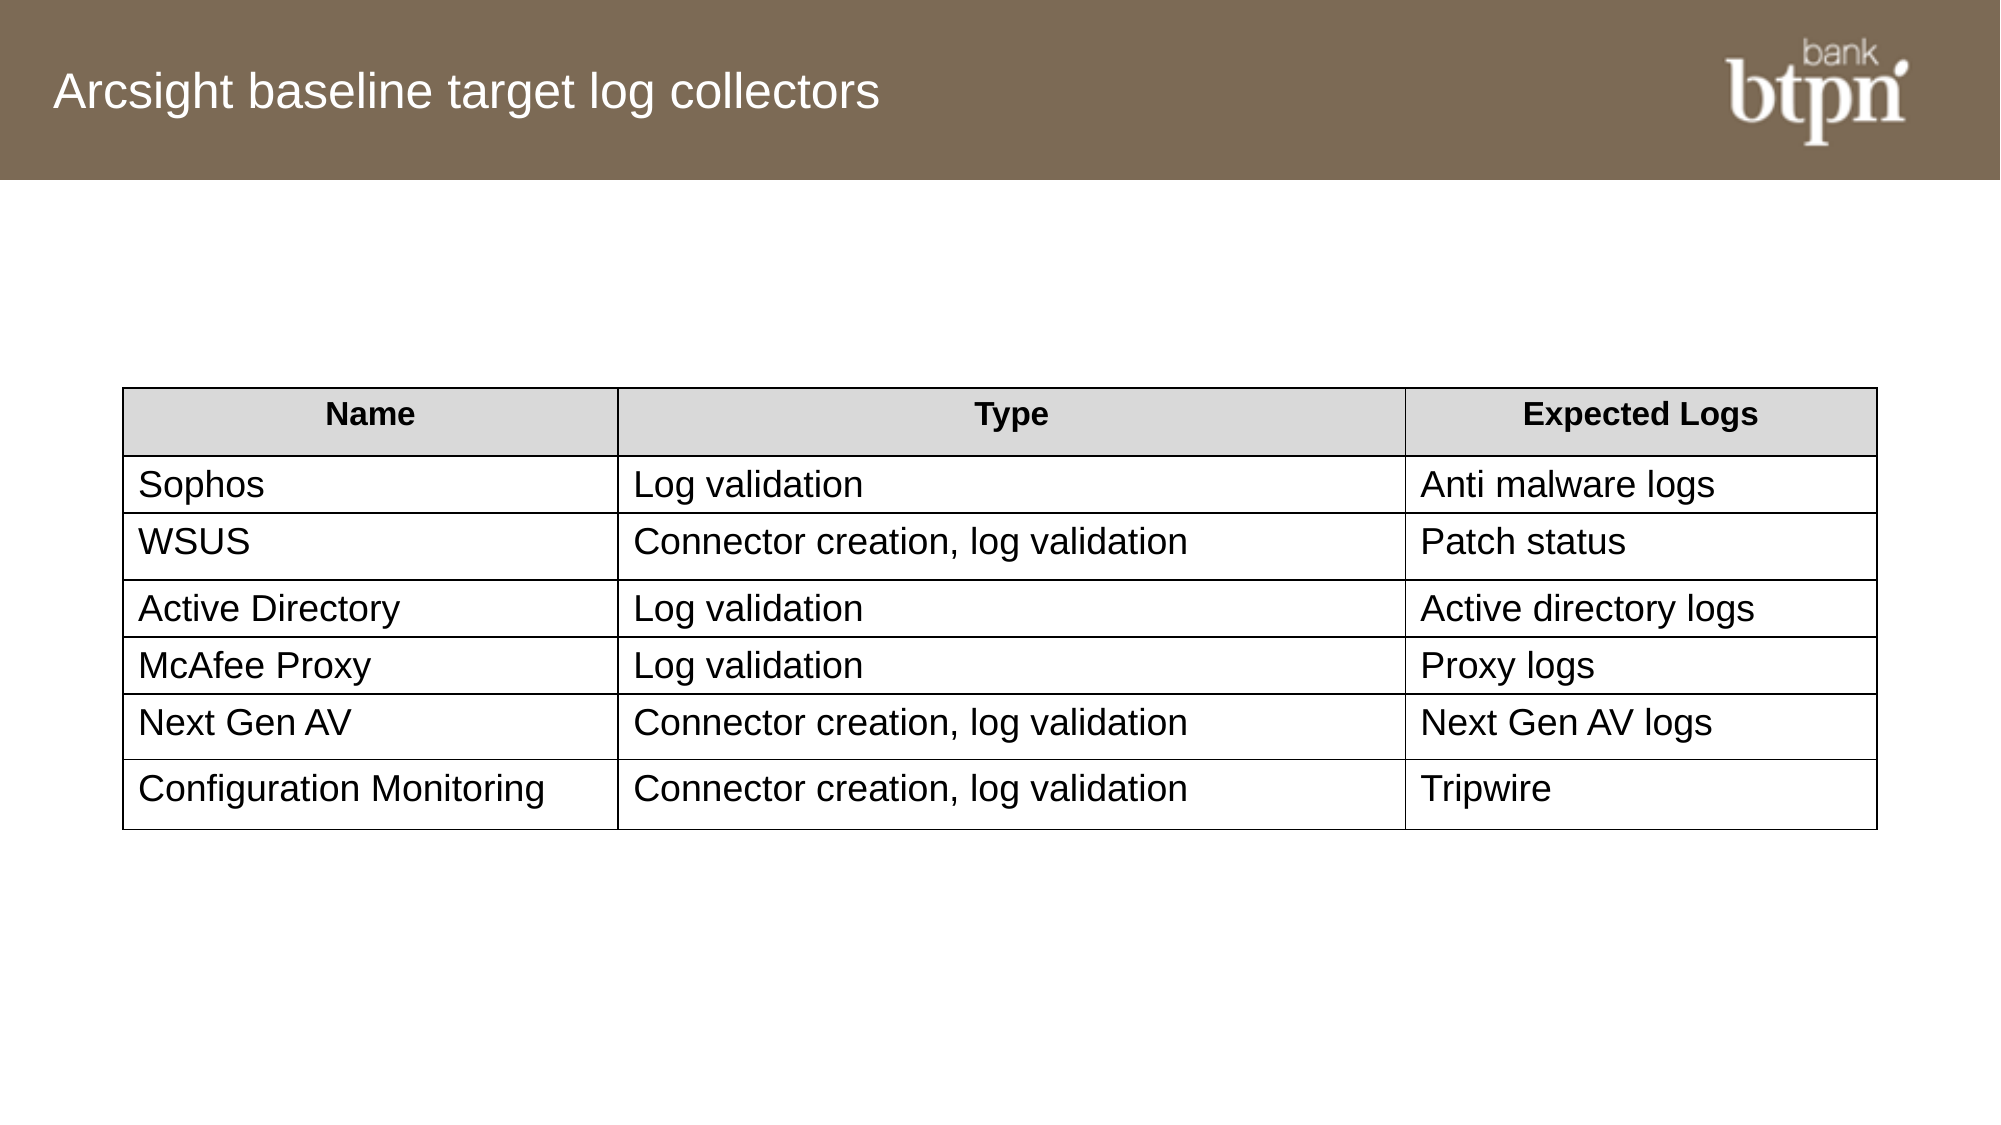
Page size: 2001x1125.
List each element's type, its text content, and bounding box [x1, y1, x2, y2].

table_header Expected Logs [1406, 389, 1876, 455]
table_cell McAfee Proxy [124, 638, 617, 693]
table_header Type [619, 389, 1405, 455]
table_cell Sophos [124, 457, 617, 512]
table_cell Next Gen AV logs [1406, 695, 1876, 759]
table_header Name [124, 389, 617, 455]
table_cell Anti malware logs [1406, 457, 1876, 512]
table_cell Connector creation, log validation [619, 760, 1405, 829]
table_cell Active directory logs [1406, 581, 1876, 636]
table_cell Patch status [1406, 514, 1876, 579]
table_cell Configuration Monitoring [124, 760, 617, 829]
table_cell Log validation [619, 581, 1405, 636]
table_cell WSUS [124, 514, 617, 579]
table_cell Log validation [619, 638, 1405, 693]
table_cell Next Gen AV [124, 695, 617, 759]
table_cell Connector creation, log validation [619, 514, 1405, 579]
table_cell Proxy logs [1406, 638, 1876, 693]
picture [0, 0, 2000, 180]
table_cell Active Directory [124, 581, 617, 636]
title Arcsight baseline target log collectors [38, 58, 1702, 120]
table_cell Connector creation, log validation [619, 695, 1405, 759]
table_cell Log validation [619, 457, 1405, 512]
table_cell Tripwire [1406, 760, 1876, 829]
